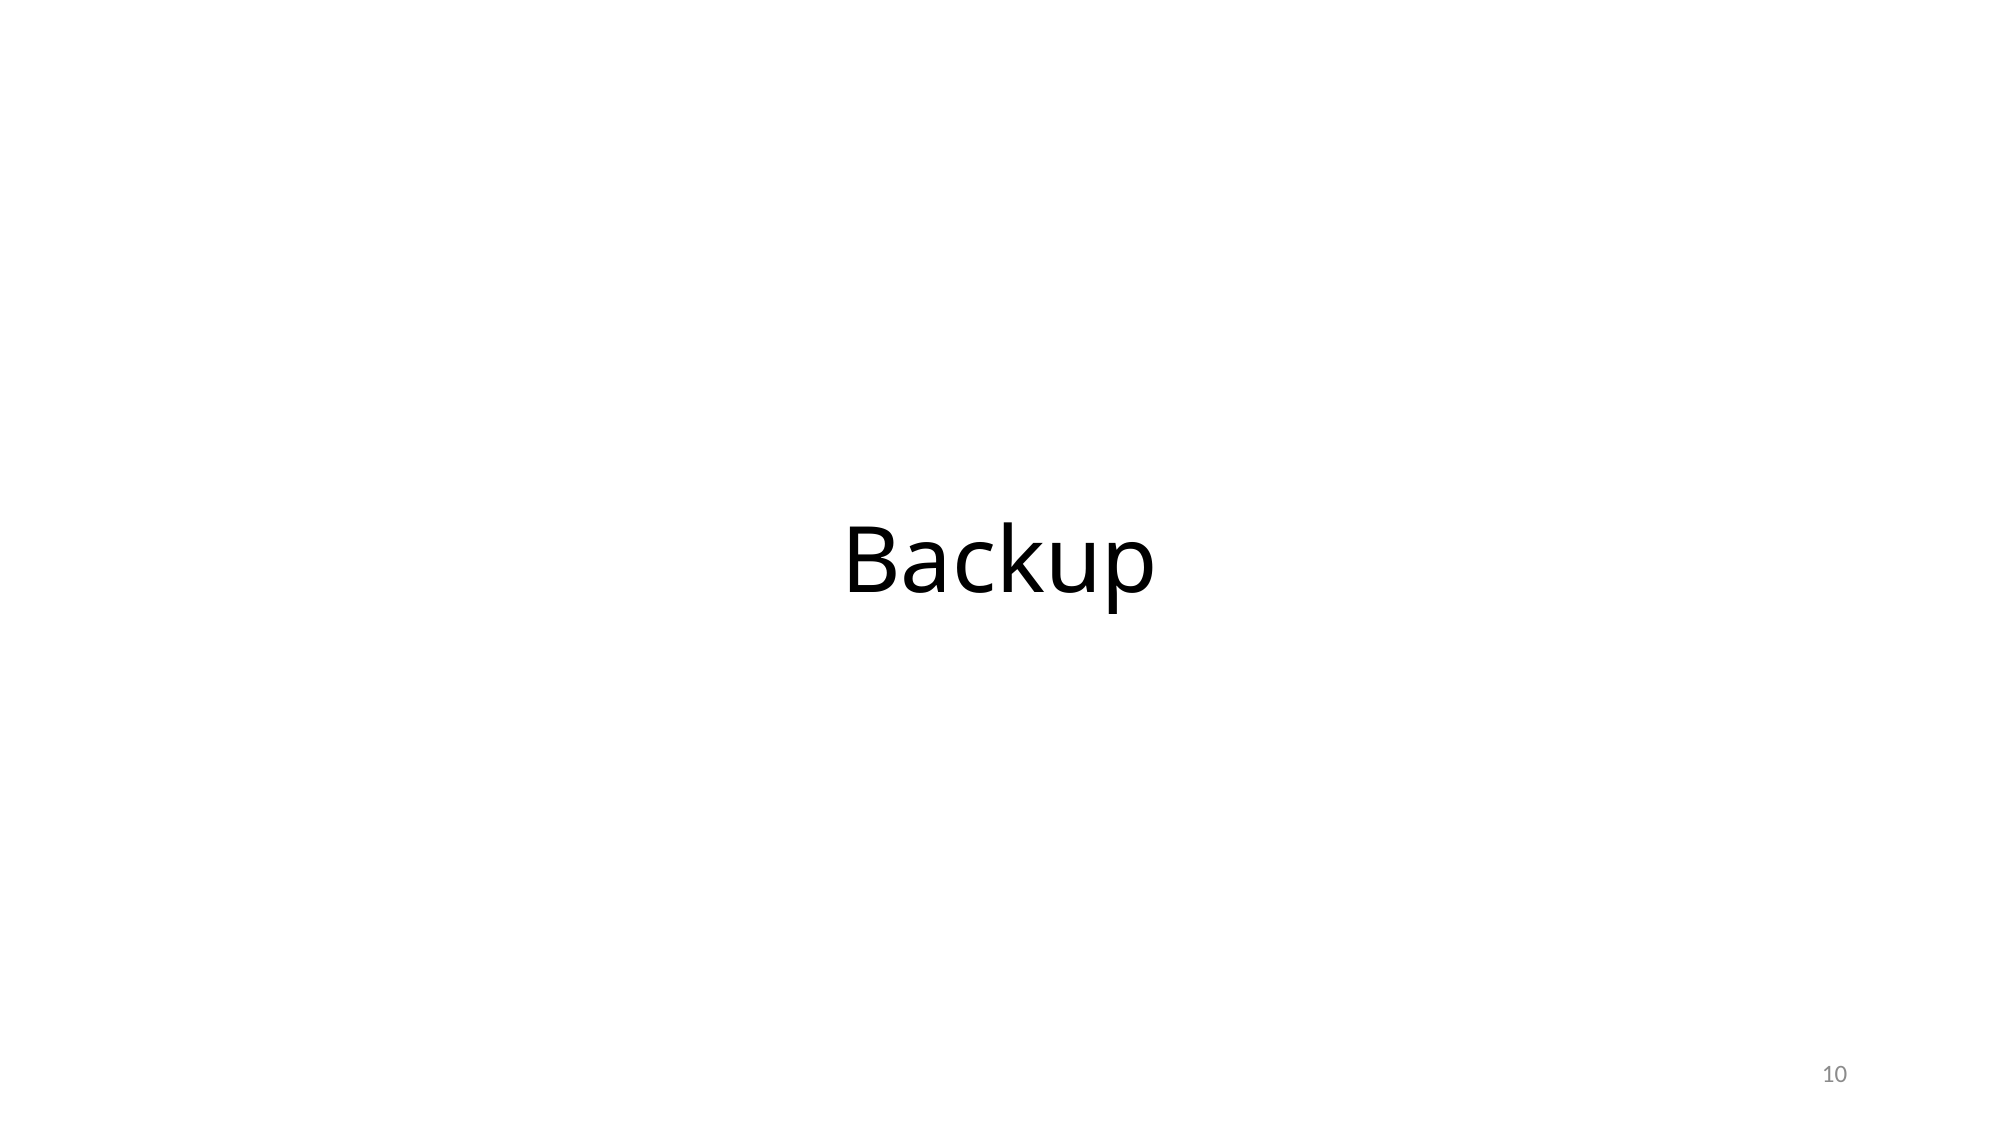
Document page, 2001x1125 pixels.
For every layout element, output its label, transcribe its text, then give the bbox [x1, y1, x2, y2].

title Backup [137, 453, 1863, 672]
slide_number 9 [1412, 1042, 1863, 1103]
